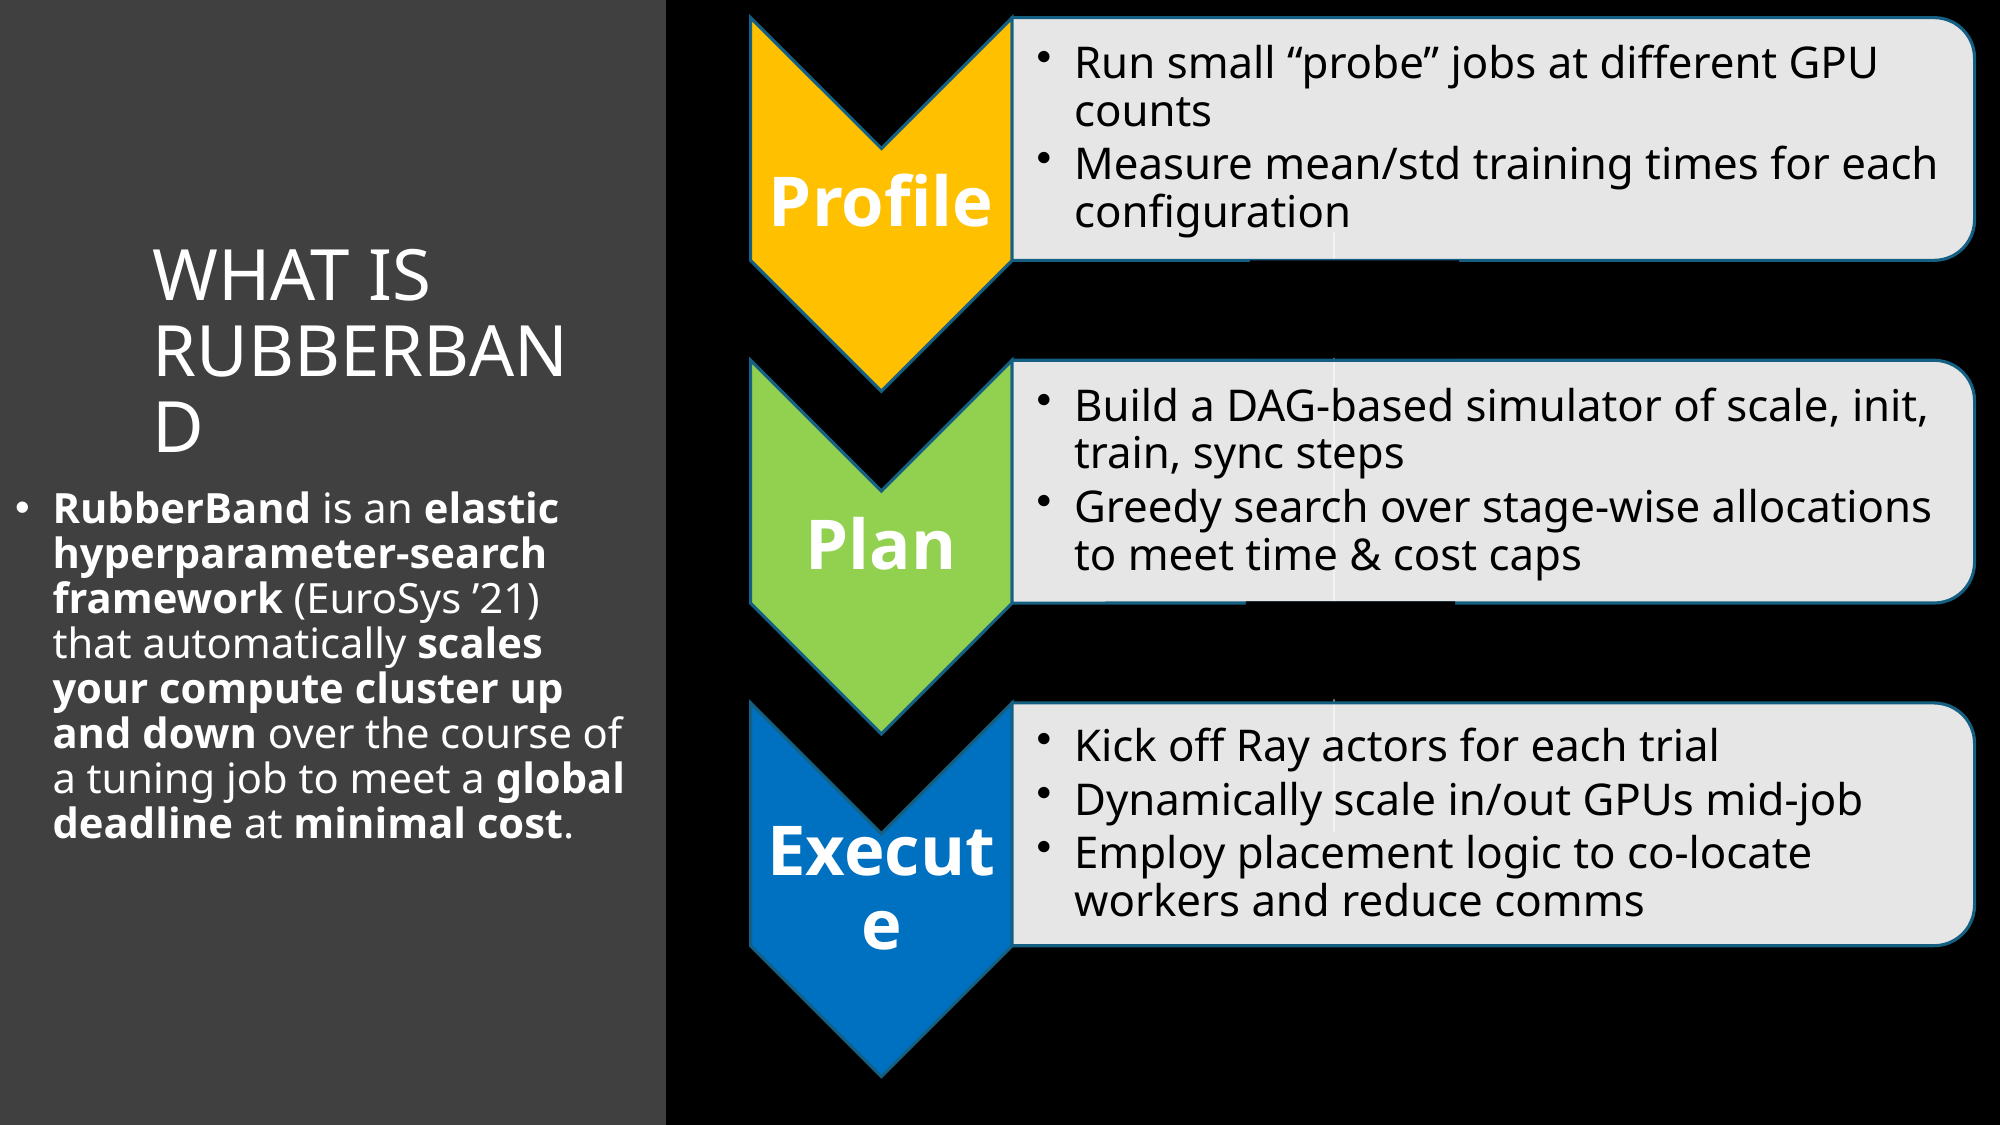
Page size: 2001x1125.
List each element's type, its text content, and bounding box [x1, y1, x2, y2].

title WHAT IS RUBBERBAND [137, 231, 613, 479]
text_box [0, 0, 667, 1125]
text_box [749, 16, 1975, 1078]
list RubberBand is an elastic hyperparameter‐search framework (EuroSys ’21) that automatically scales your compute cluster up and down over the course of a tuning job to meet a global deadline at minimal cost. [0, 479, 645, 996]
